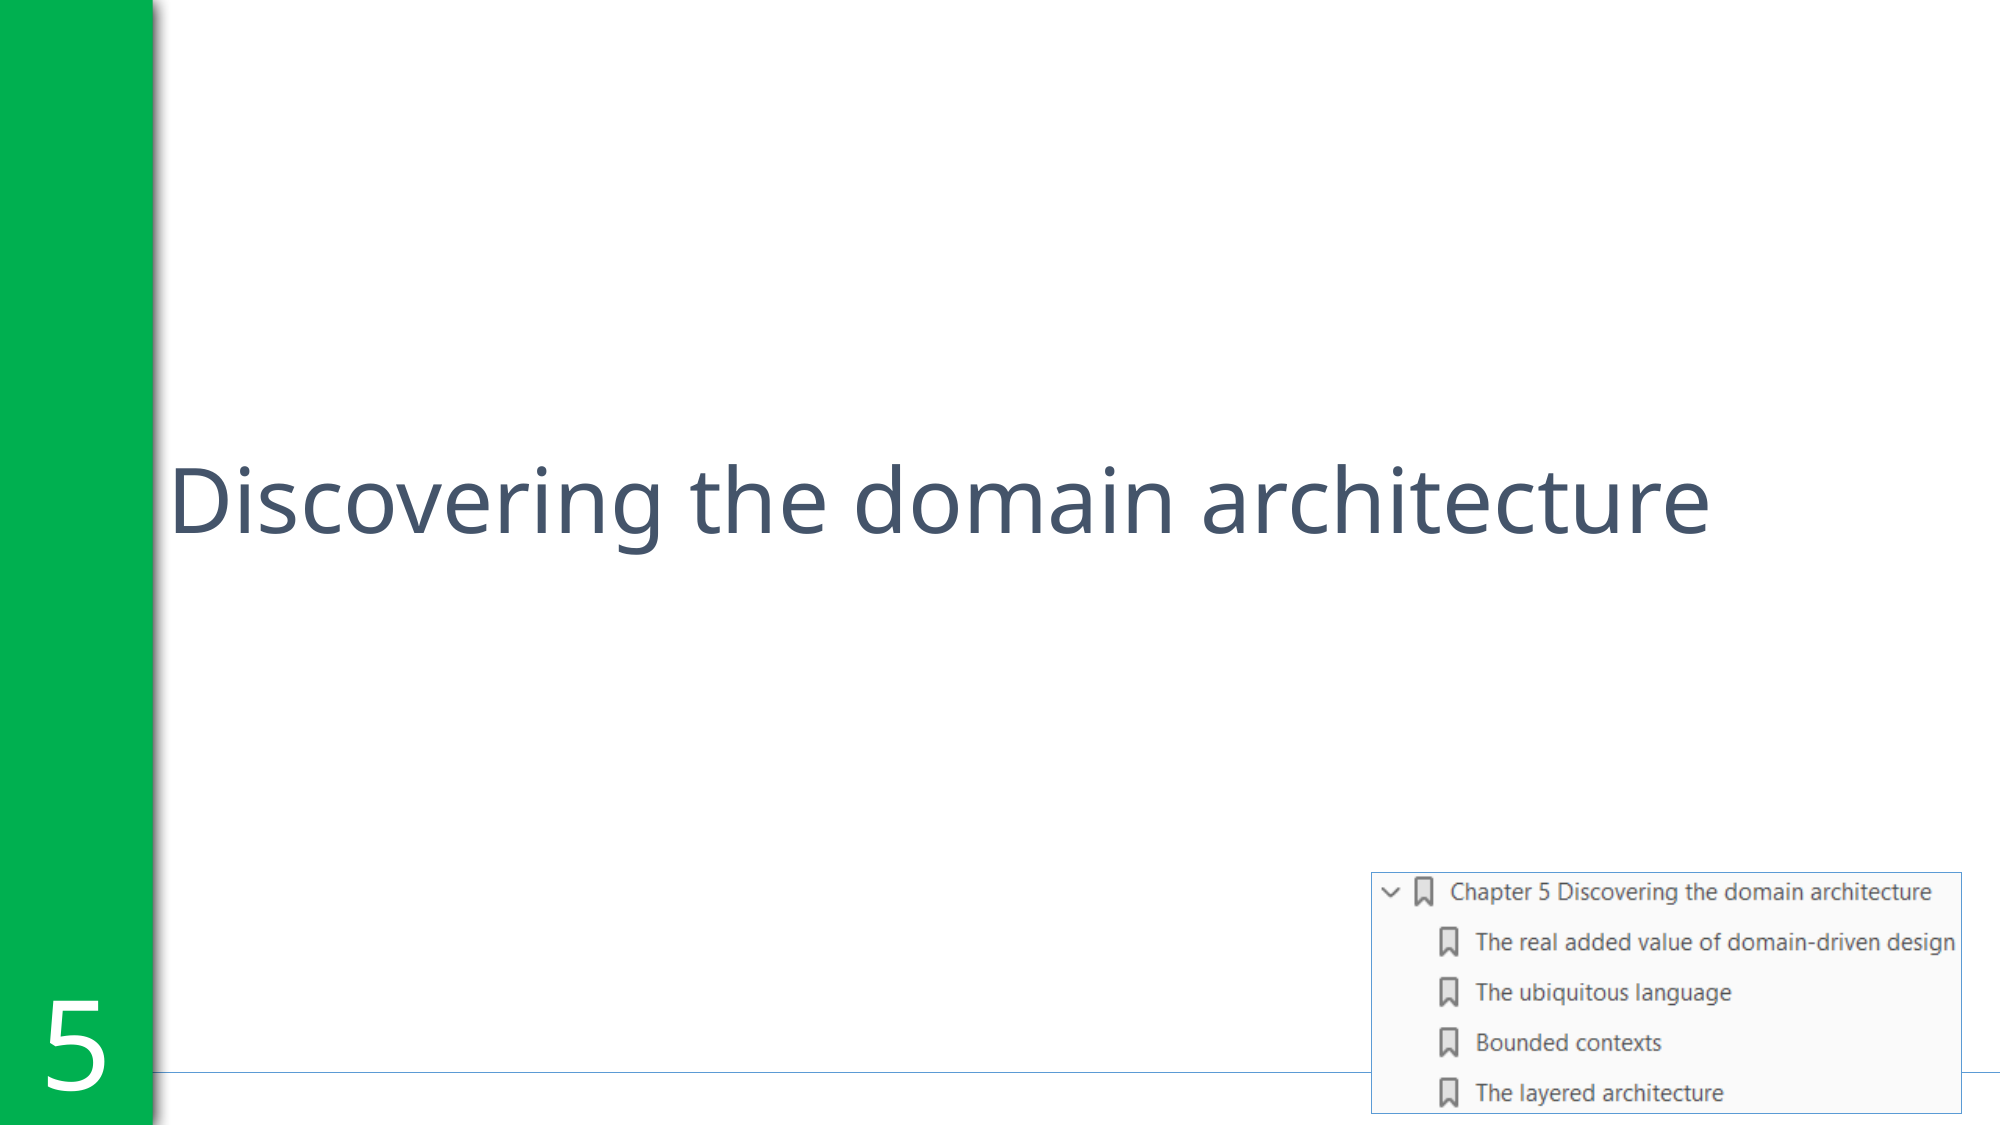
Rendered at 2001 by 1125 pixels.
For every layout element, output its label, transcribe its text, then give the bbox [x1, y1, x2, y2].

text_box 5 [0, 0, 153, 1125]
picture [1371, 872, 1962, 1114]
title Discovering the domain architecture [169, 432, 1788, 561]
